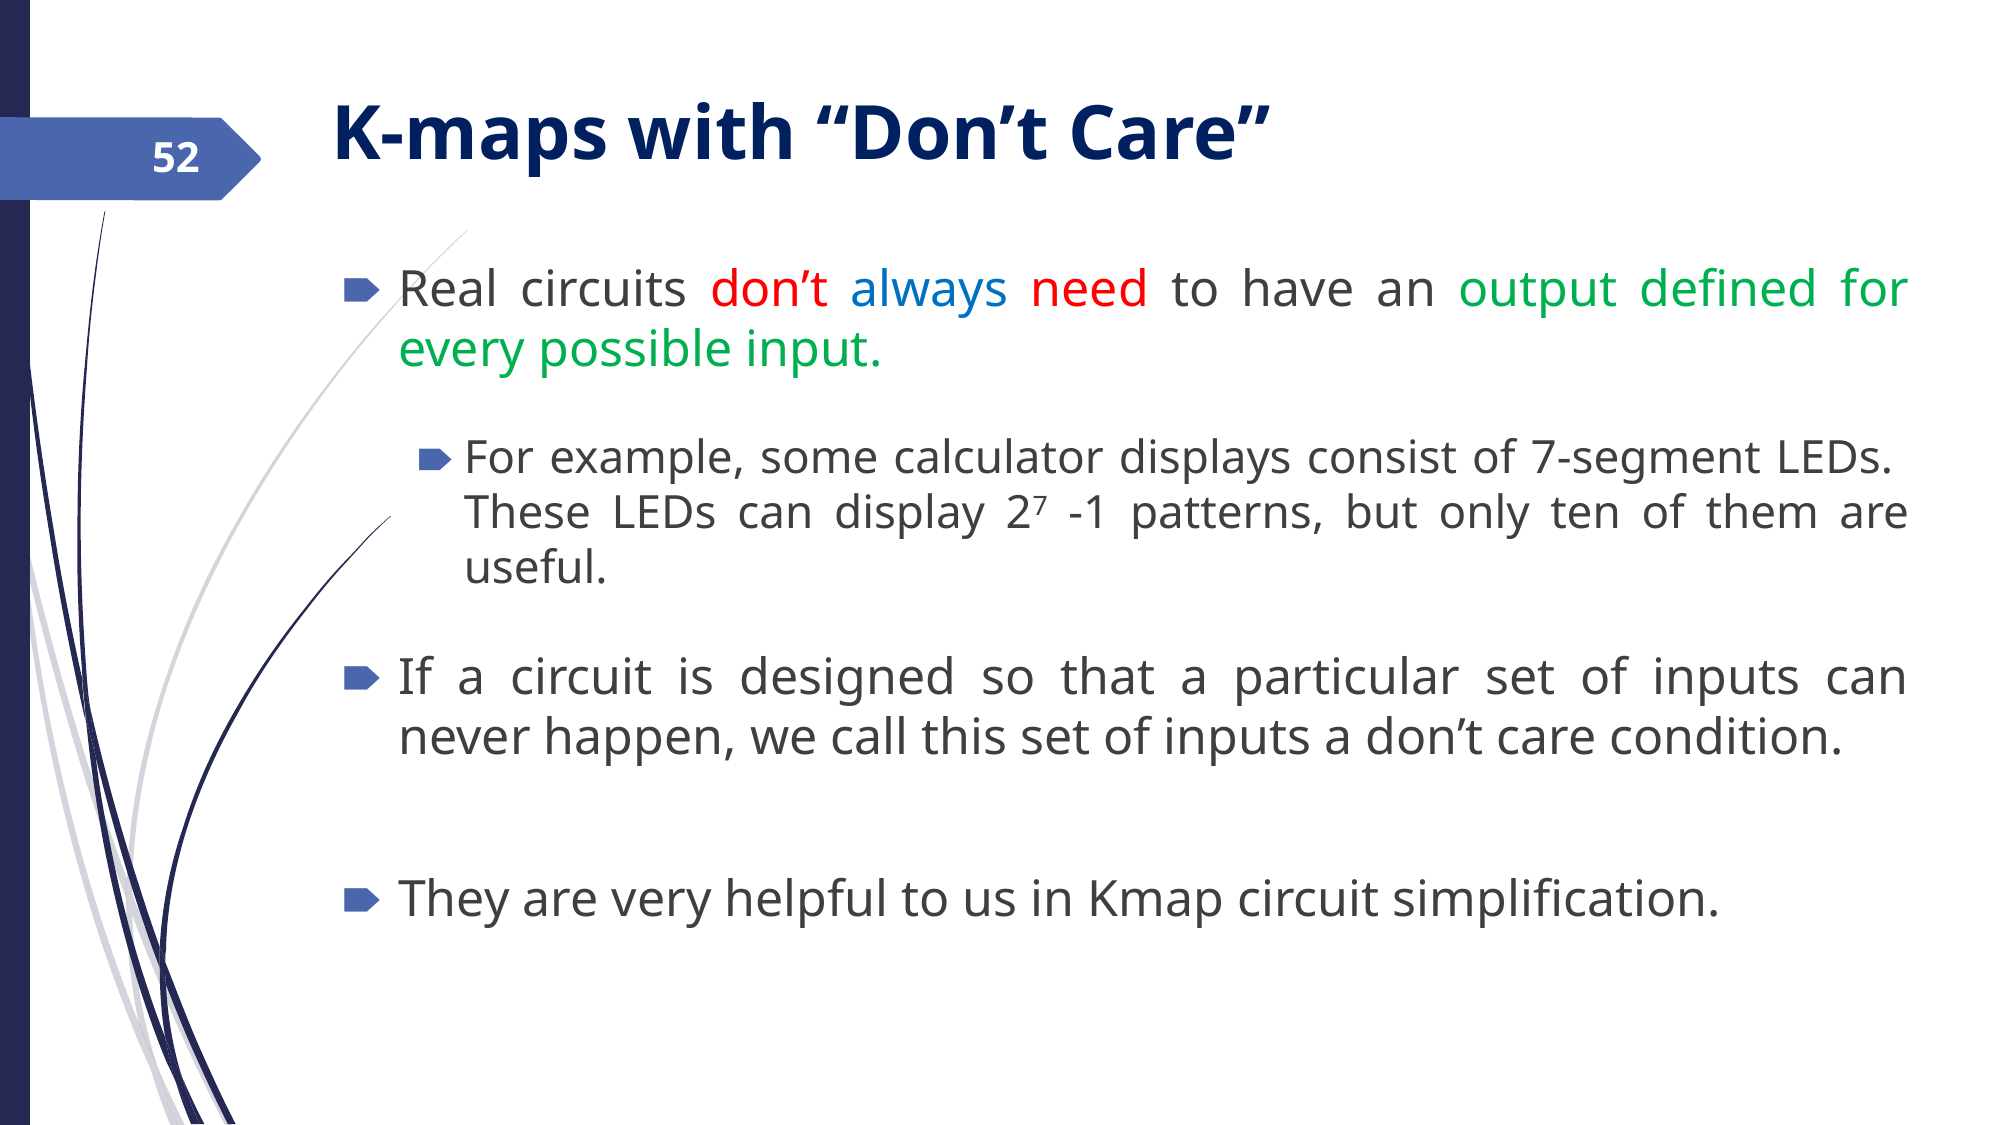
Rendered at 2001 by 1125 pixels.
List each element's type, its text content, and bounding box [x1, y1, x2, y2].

text_box K-maps with “Don’t Care” [326, 66, 2000, 192]
list Real circuits don’t always need to have an output defined for every possible input. For example, some calculator displays consist of 7-segment LEDs. These LEDs can display 27 -1 patterns, but only ten of them are useful. If a circuit is designed so that a particular set of inputs can never happen, we call this set of inputs a don’t care condition. They are very helpful to us in Kmap circuit simplification. [326, 248, 1925, 963]
slide_number ‹#› [87, 129, 216, 190]
